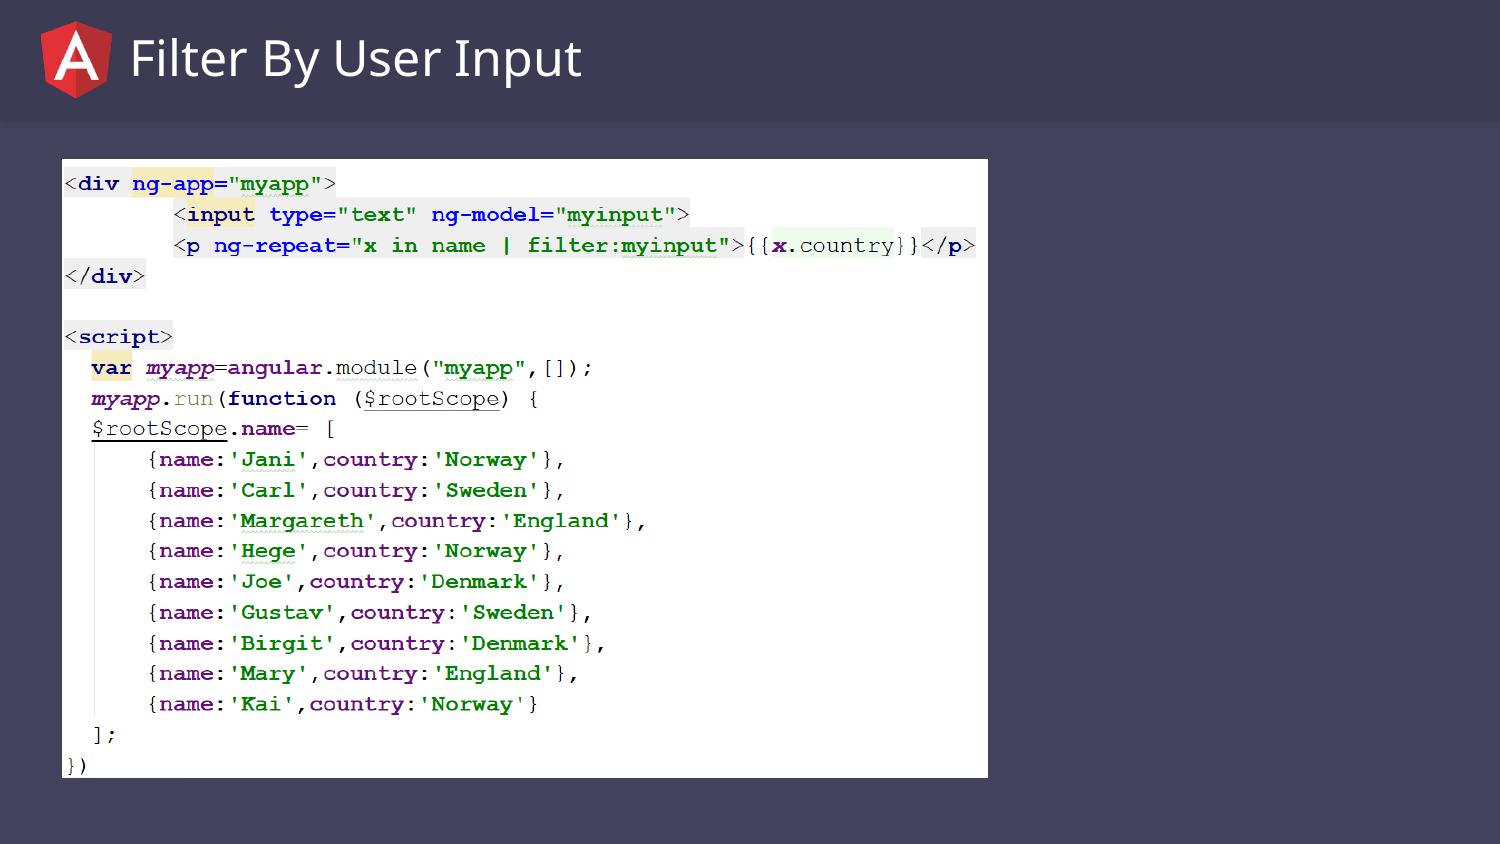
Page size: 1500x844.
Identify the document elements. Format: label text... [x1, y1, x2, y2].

picture [0, 0, 1500, 844]
text_box Filter By User Input [114, 18, 598, 94]
